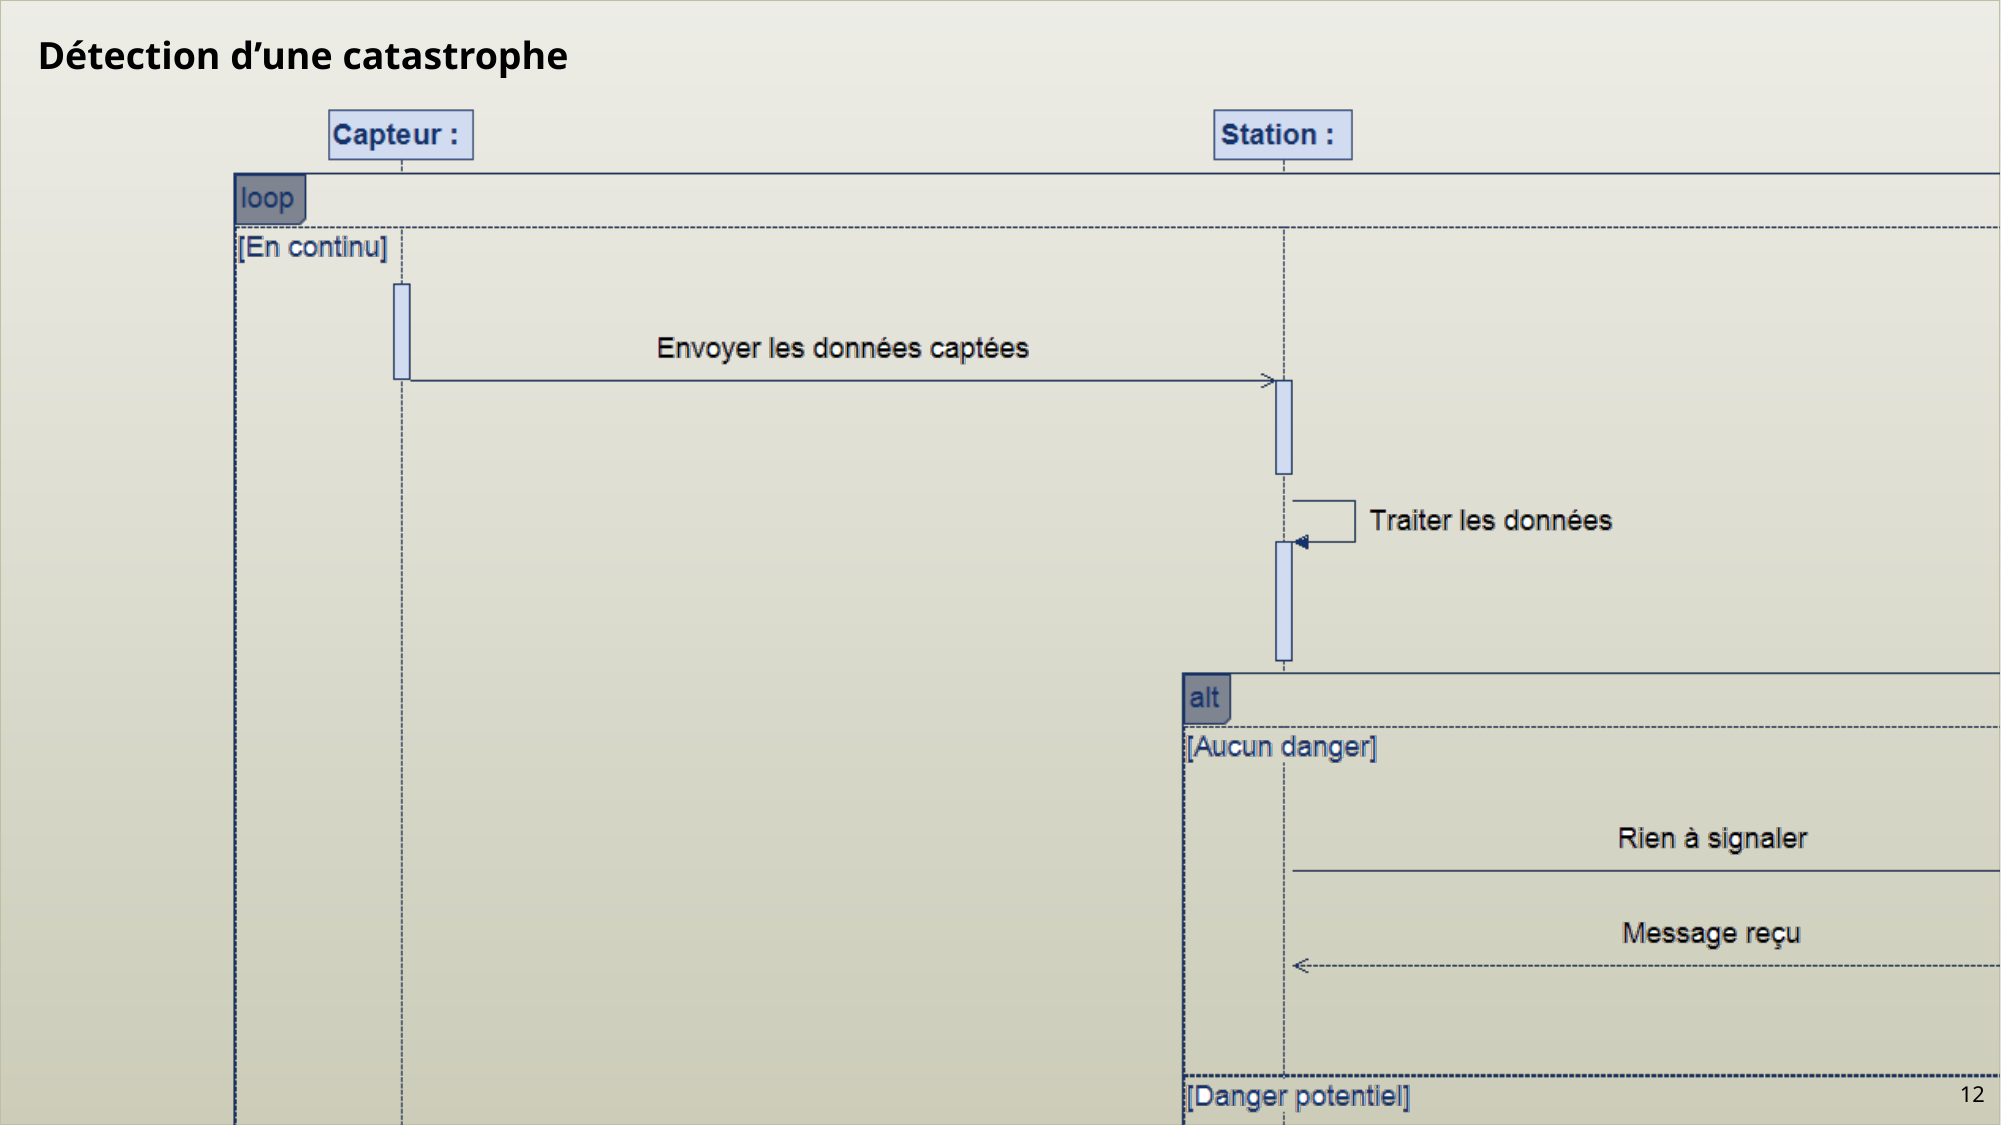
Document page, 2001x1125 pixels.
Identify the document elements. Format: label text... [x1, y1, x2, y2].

picture [218, 94, 2000, 1125]
text_box [0, 0, 2000, 1125]
text_box Détection d’une catastrophe [22, 24, 730, 85]
